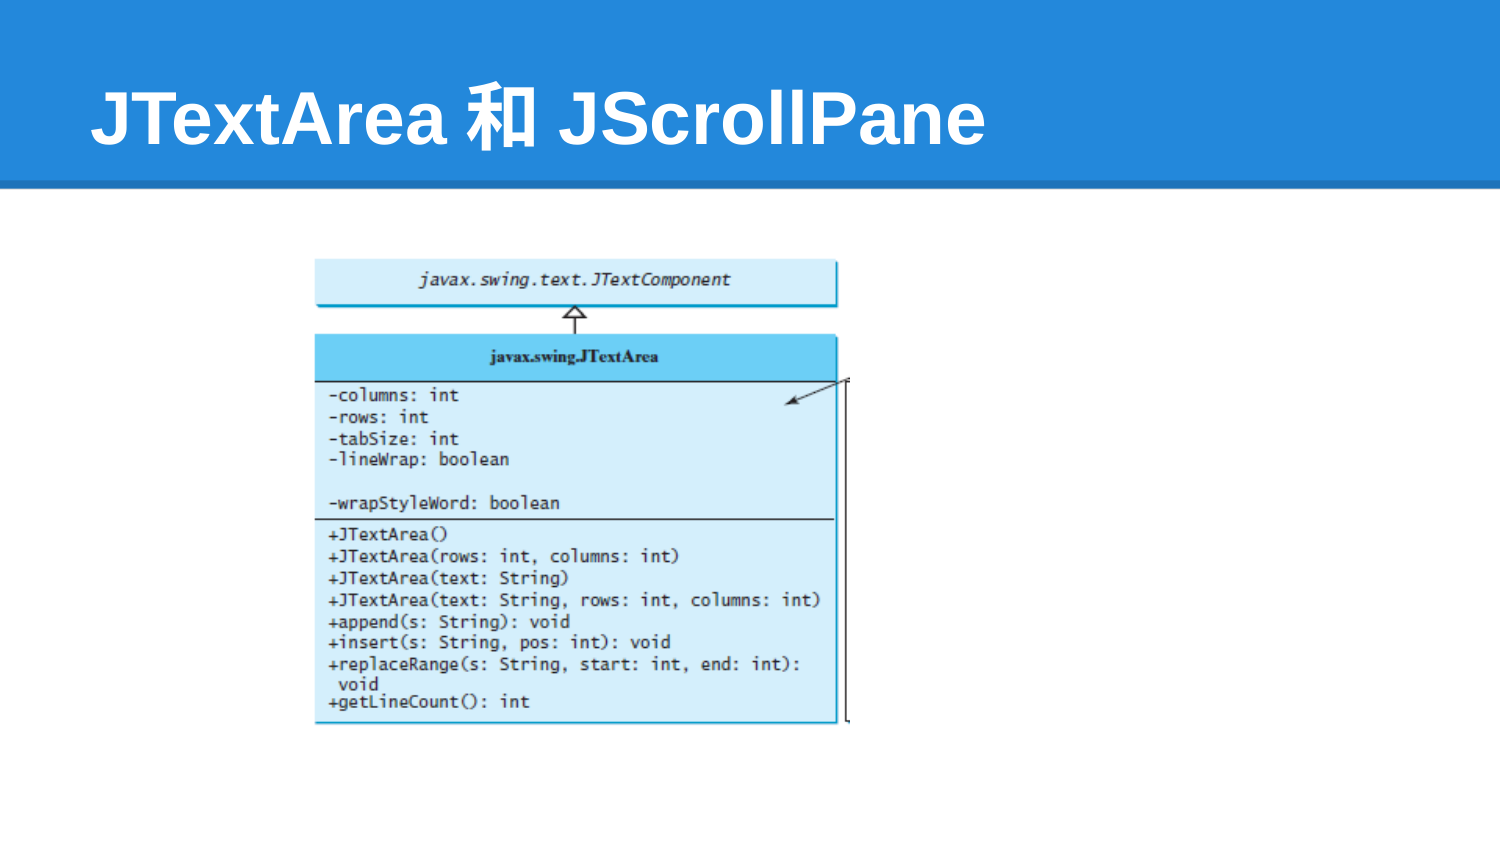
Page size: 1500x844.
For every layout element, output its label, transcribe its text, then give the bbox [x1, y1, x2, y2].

picture [300, 256, 850, 734]
title JTextArea和JScrollPane [75, 33, 1425, 175]
